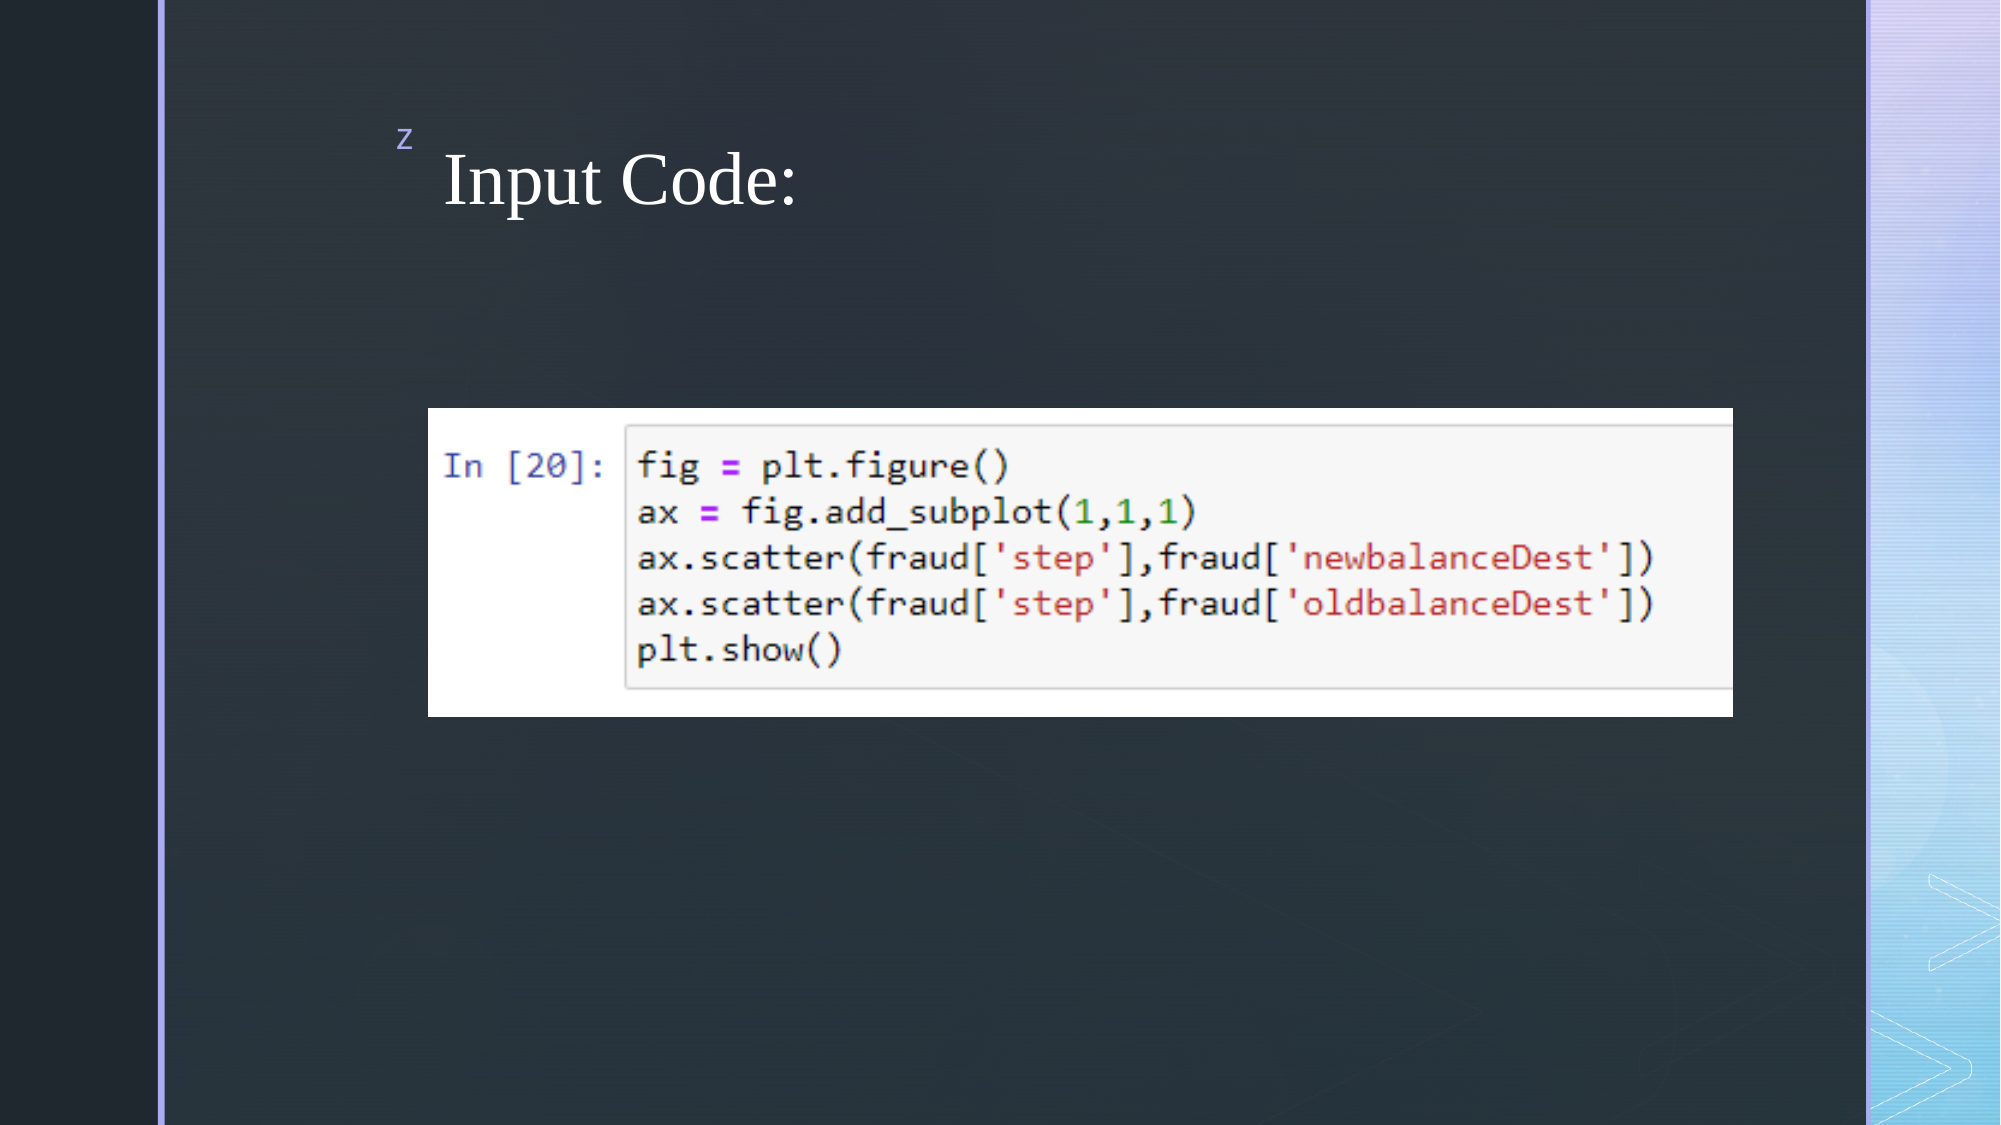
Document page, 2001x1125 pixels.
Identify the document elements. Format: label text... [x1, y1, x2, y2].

title Input Code: [428, 132, 1734, 310]
picture [1871, 0, 2001, 1125]
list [428, 408, 1734, 717]
